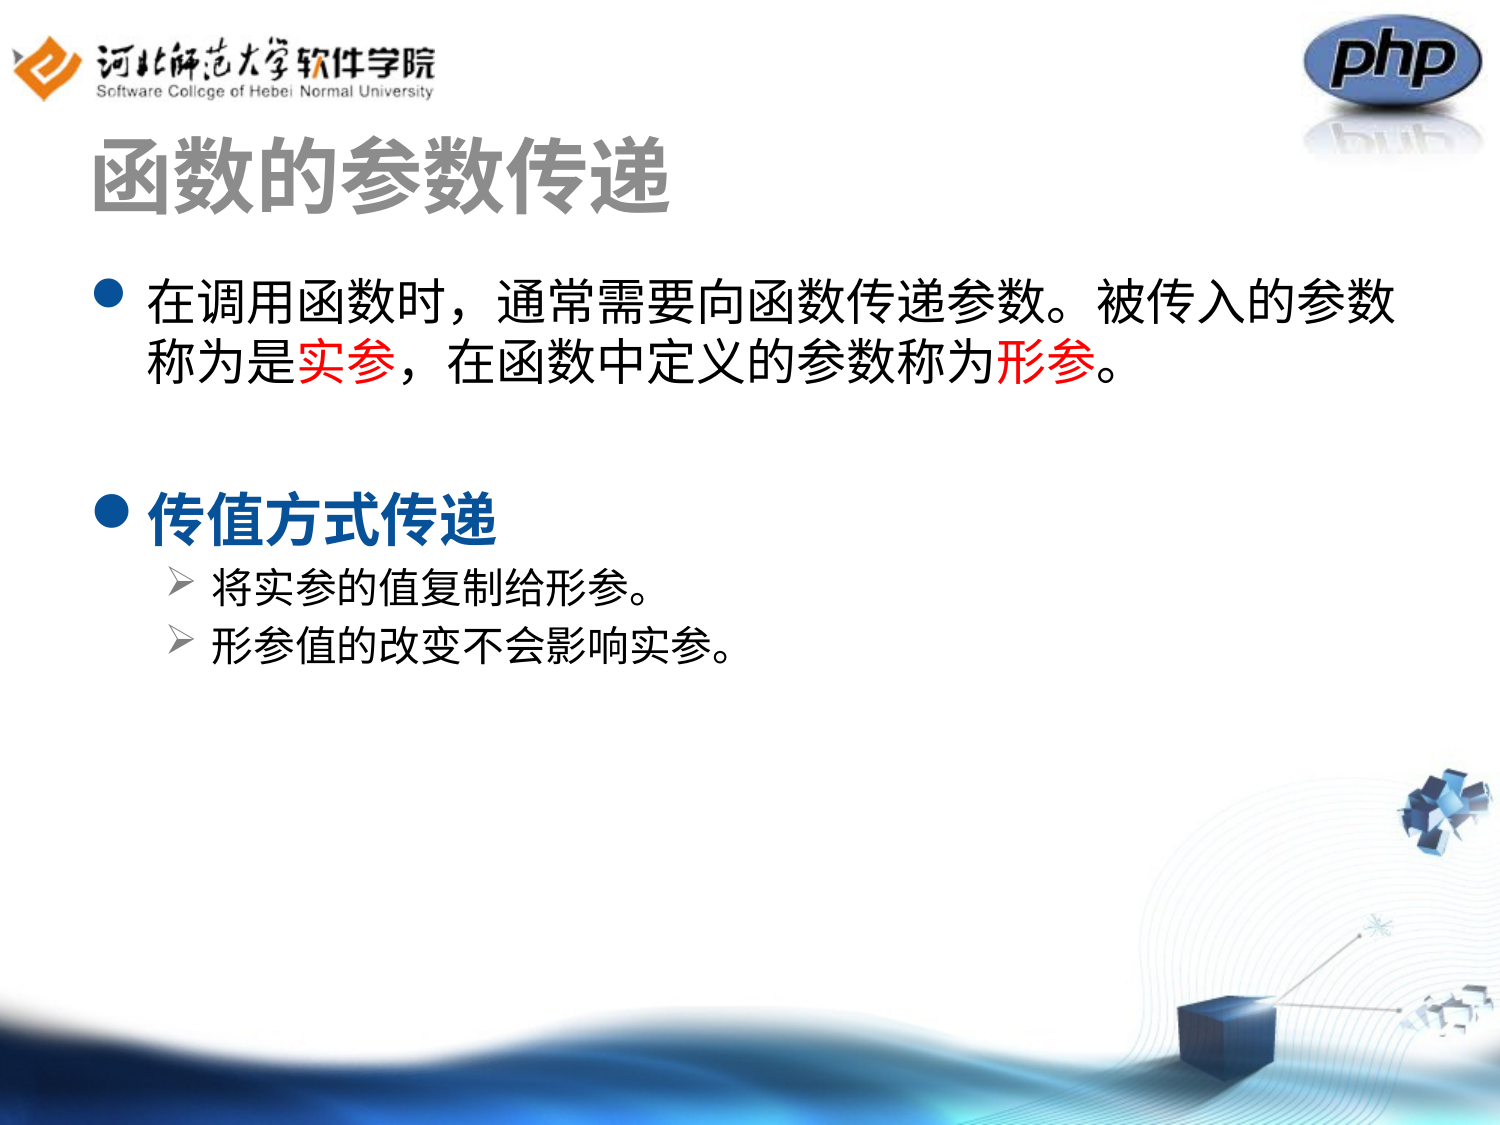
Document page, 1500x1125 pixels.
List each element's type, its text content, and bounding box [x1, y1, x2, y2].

list 在调用函数时，通常需要向函数传递参数。被传入的参数称为是实参，在函数中定义的参数称为形参。 传值方式传递 将实参的值复制给形参。 形参值的改变不会影响实参。 [75, 262, 1425, 1005]
picture [0, 0, 1500, 1125]
title 函数的参数传递 [75, 117, 1425, 233]
